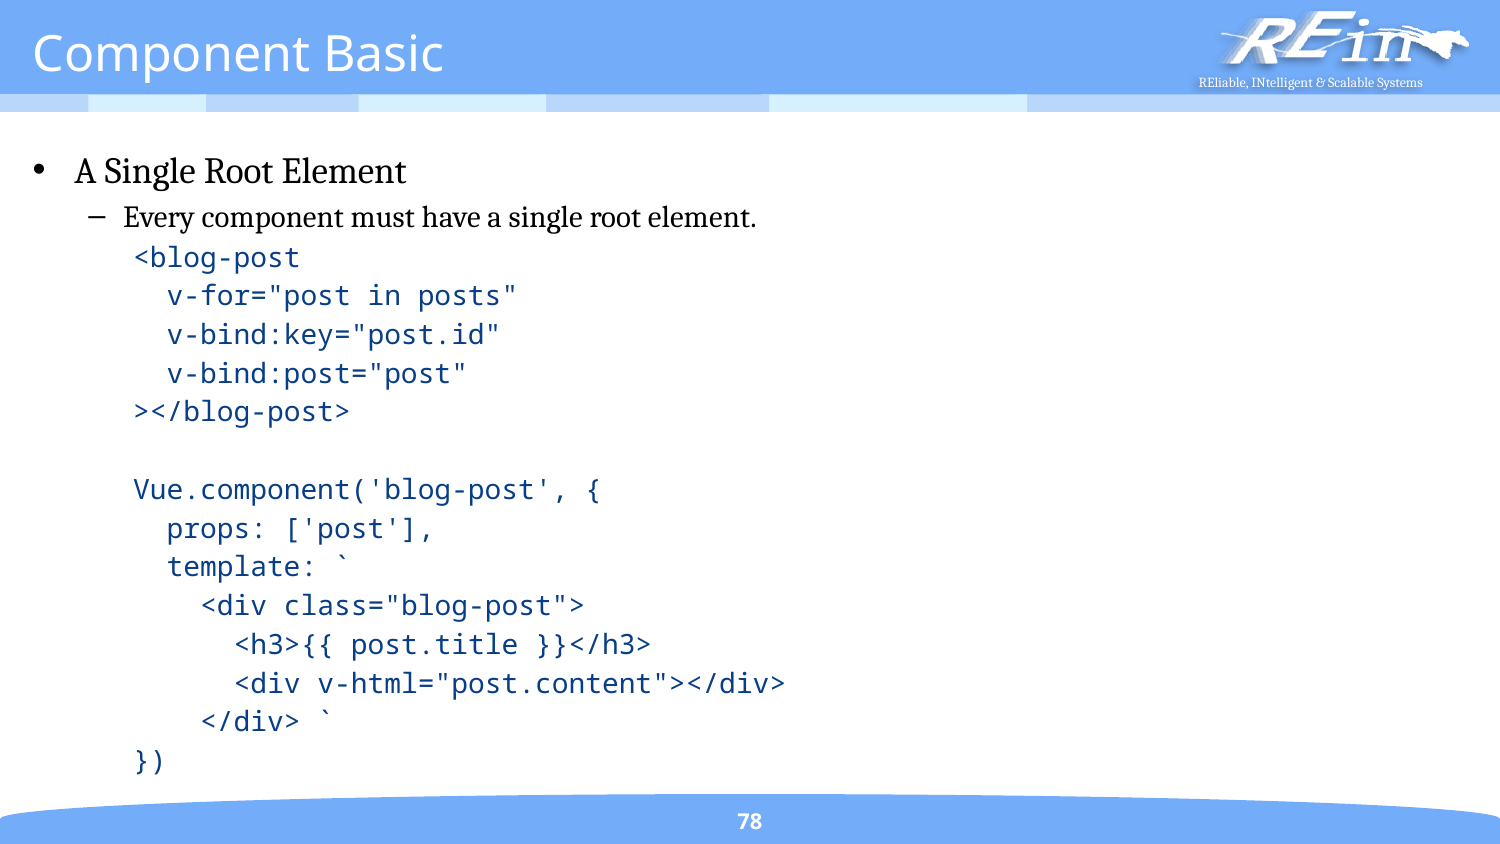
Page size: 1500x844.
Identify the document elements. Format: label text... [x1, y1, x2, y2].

title Component Basic [17, 17, 1136, 86]
list A Single Root Element Every component must have a single root element. <blog-post v-for="post in posts" v-bind:key="post.id" v-bind:post="post" ></blog-post> Vue.component('blog-post', { props: ['post'], template: ` <div class="blog-post"> <h3>{{ post.title }}</h3> <div v-html="post.content"></div> </div> ` }) [17, 138, 1459, 786]
slide_number 78 [667, 802, 833, 842]
